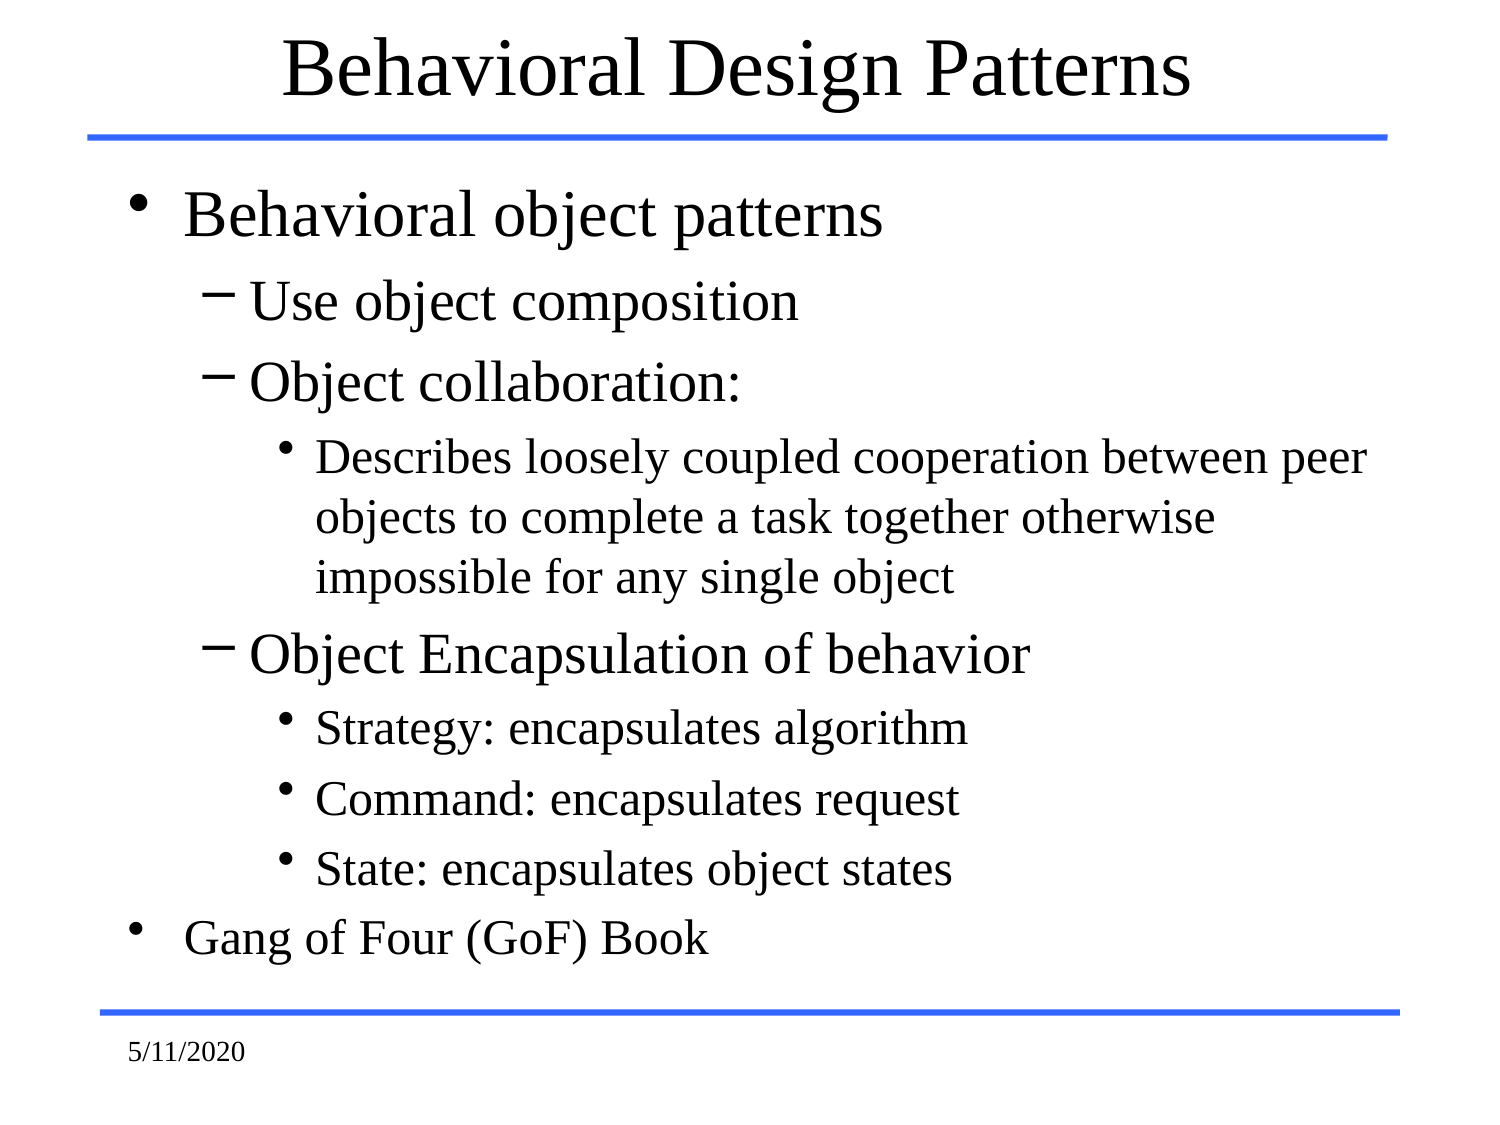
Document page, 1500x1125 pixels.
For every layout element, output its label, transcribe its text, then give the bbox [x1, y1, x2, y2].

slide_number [112, 1025, 425, 1100]
list Behavioral object patterns Use object composition Object collaboration: Describes loosely coupled cooperation between peer objects to complete a task together otherwise impossible for any single object Object Encapsulation of behavior Strategy: encapsulates algorithm Command: encapsulates request State: encapsulates object states Gang of Four (GoF) Book [112, 162, 1388, 1000]
title Behavioral Design Patterns [87, 0, 1388, 125]
